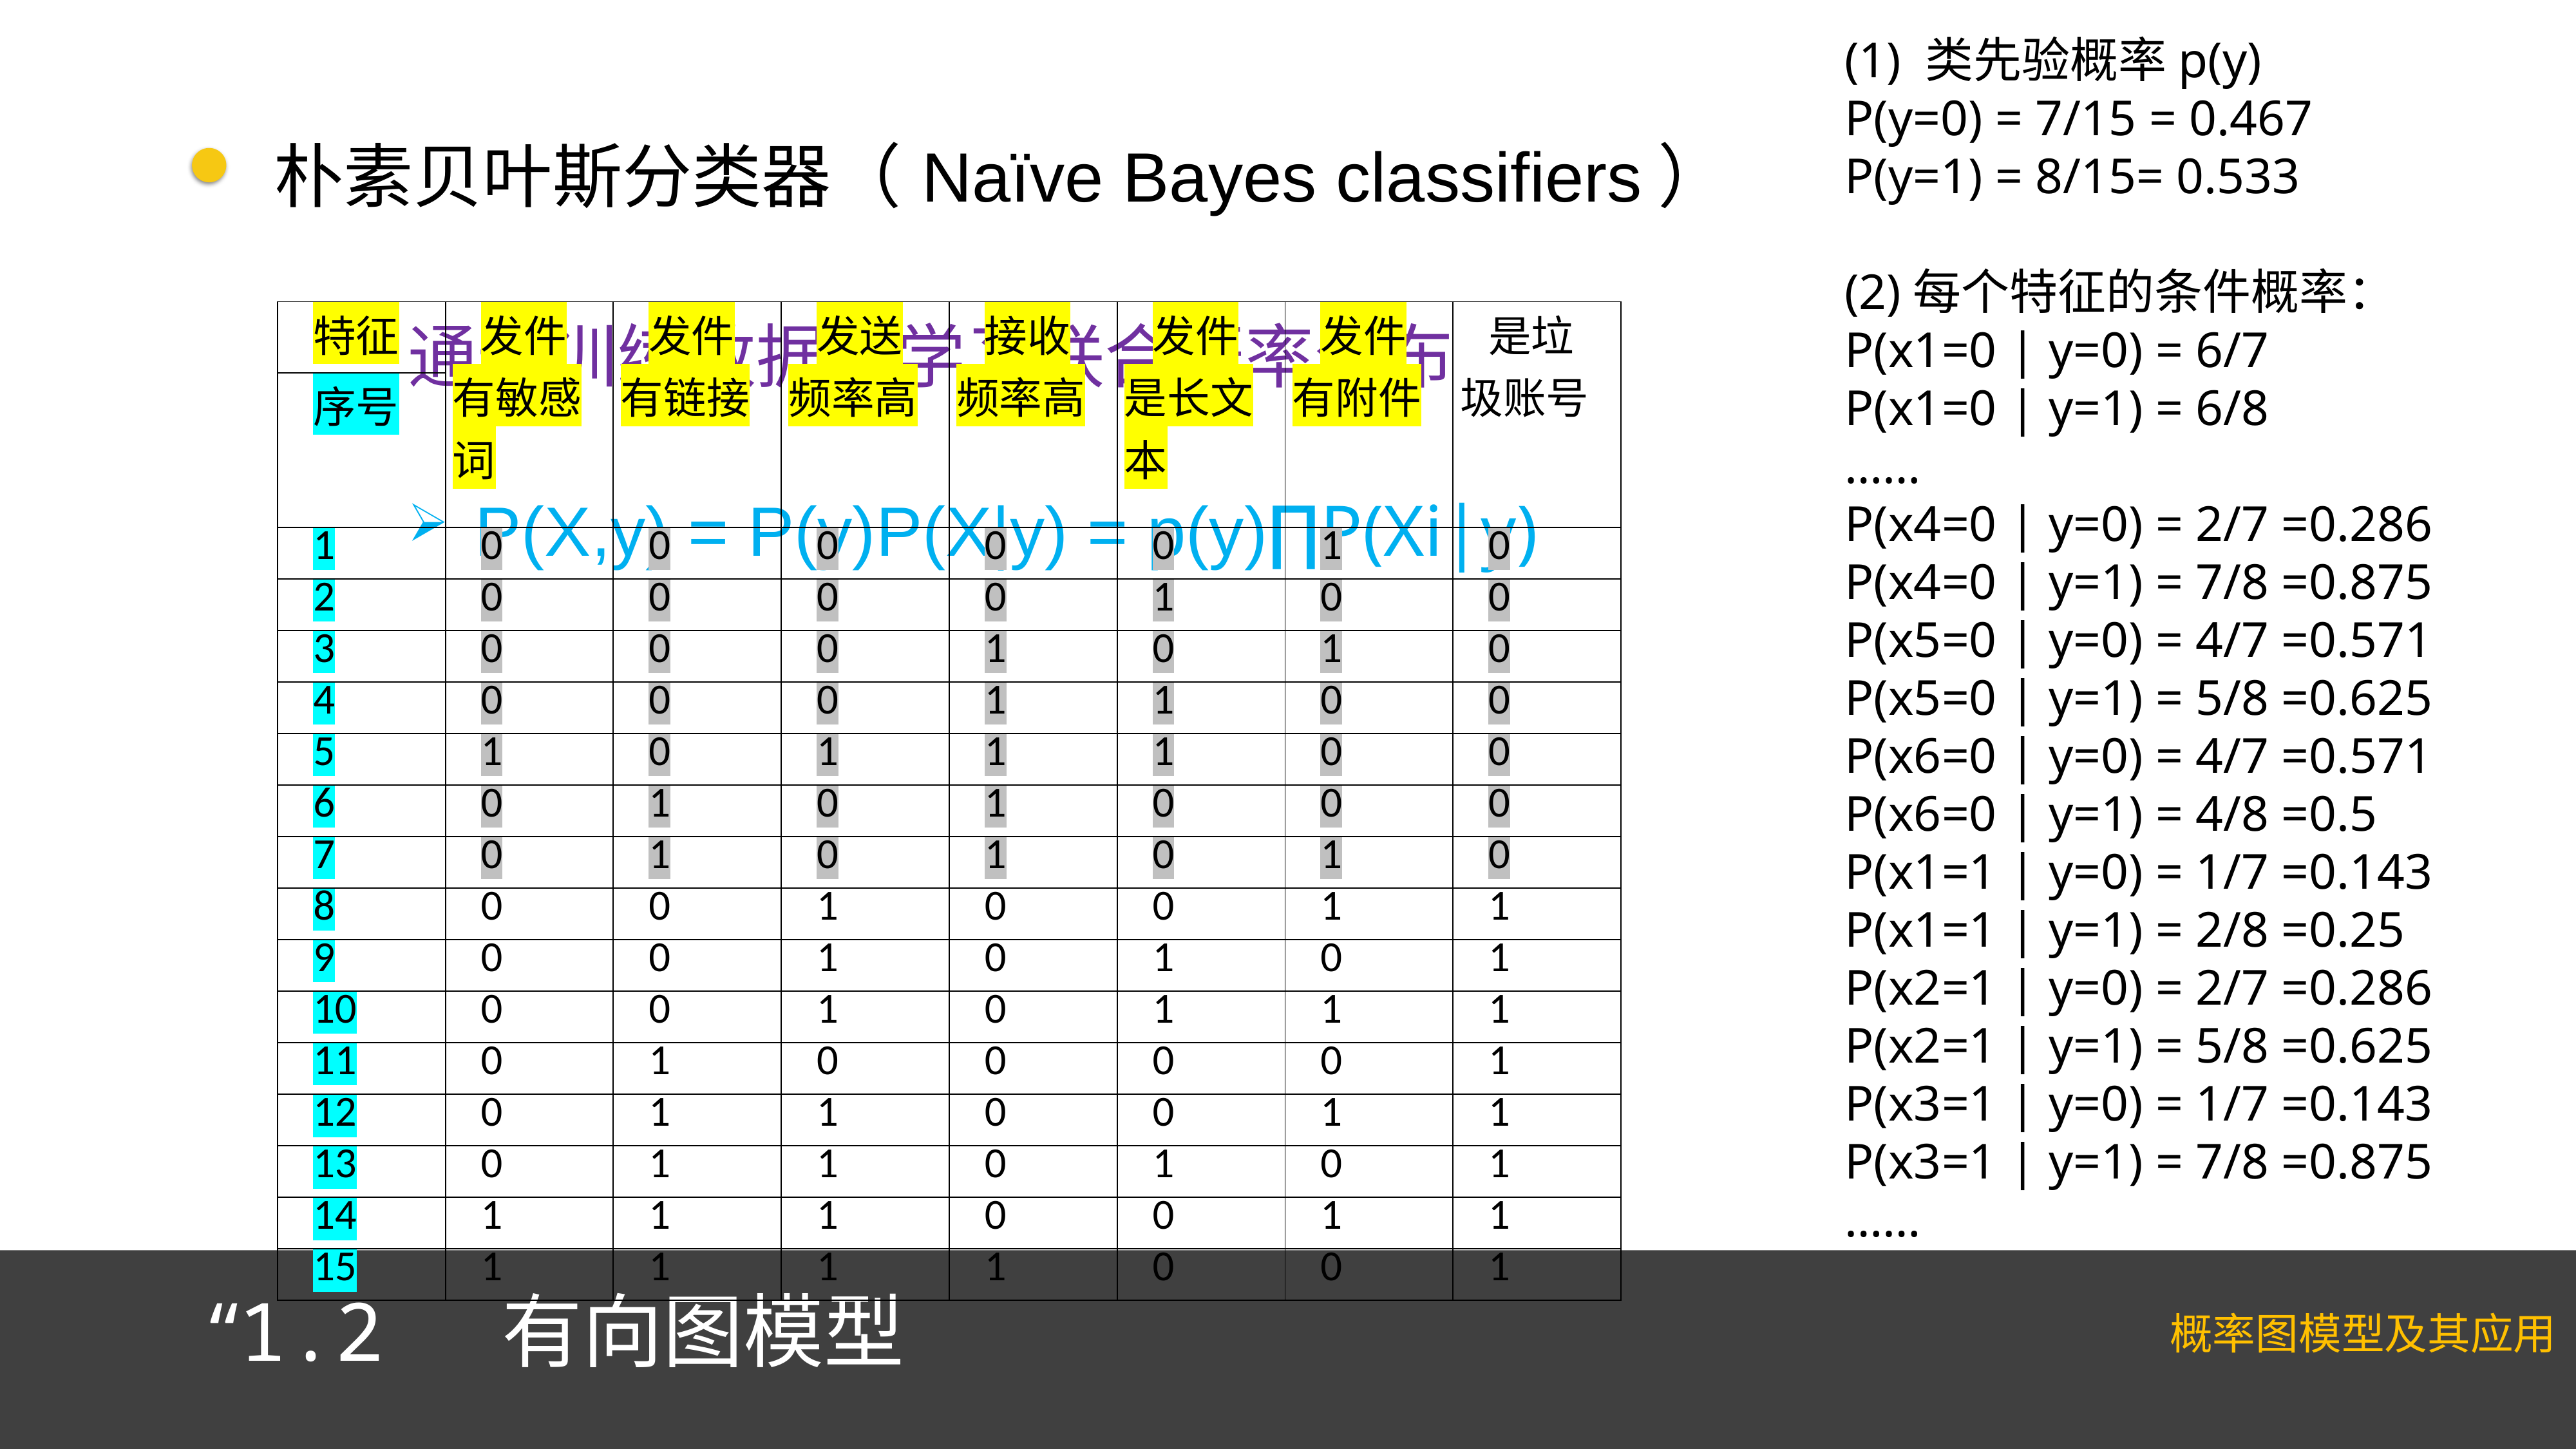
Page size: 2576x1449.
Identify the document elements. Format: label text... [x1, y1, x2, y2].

table_cell 0 [1454, 786, 1620, 836]
table_cell 1 [950, 1249, 1117, 1300]
table_cell 0 [1285, 683, 1452, 733]
table_cell 0 [782, 683, 949, 733]
table_cell 0 [1118, 1249, 1285, 1300]
table_cell 1 [1285, 992, 1452, 1042]
table_cell 1 [1118, 580, 1285, 630]
table_cell 0 [950, 580, 1117, 630]
table_cell 1 [1454, 992, 1620, 1042]
table_cell 9 [278, 940, 445, 990]
table_cell 1 [1285, 889, 1452, 939]
table_cell 1 [782, 940, 949, 990]
table_cell 7 [278, 837, 445, 887]
table_cell 0 [950, 528, 1117, 578]
table_cell 1 [614, 786, 781, 836]
table_cell 15 [278, 1249, 445, 1300]
table_cell 1 [446, 1198, 612, 1248]
table_cell 12 [278, 1095, 445, 1145]
table_cell 1 [1454, 1095, 1620, 1145]
table_cell 0 [446, 683, 612, 733]
table_cell 13 [278, 1146, 445, 1197]
table_cell 0 [1118, 786, 1285, 836]
table_cell 0 [1285, 786, 1452, 836]
table_cell 1 [782, 1095, 949, 1145]
table_cell 1 [446, 734, 612, 784]
table_cell 0 [782, 837, 949, 887]
table_cell 0 [446, 940, 612, 990]
table_cell 0 [446, 1095, 612, 1145]
table_cell 1 [614, 837, 781, 887]
table_cell 0 [1454, 580, 1620, 630]
table_cell 6 [278, 786, 445, 836]
table_cell 0 [950, 940, 1117, 990]
table_header 发送频率高 [782, 302, 949, 527]
table_header 是垃圾账号 [1454, 302, 1620, 527]
table_cell 0 [950, 1146, 1117, 1197]
table_cell 1 [614, 1095, 781, 1145]
table_cell 14 [278, 1198, 445, 1248]
text_box (1) 类先验概率p(y) P(y=0) = 7/15 = 0.467 P(y=1) = 8/15= 0.533 (2)每个特征的条件概率： P(x1=0 | y=0) = 6/7 P(x1=0 | y=1) = 6/8 …… P(x4=0 | y=0) = 2/7 =0.286 P(x4=0 | y=1) = 7/8 =0.875 P(x5=0 | y=0) = 4/7 =0.571 P(x5=0 | y=1) = 5/8 =0.625 P(x6=0 | y=0) = 4/7 =0.571 P(x6=0 | y=1) = 4/8 =0.5 P(x1=1 | y=0) = 1/7 =0.143 P(x1=1 | y=1) = 2/8 =0.25 P(x2=1 | y=0) = 2/7 =0.286 P(x2=1 | y=1) = 5/8 =0.625 P(x3=1 | y=0) = 1/7 =0.143 P(x3=1 | y=1) = 7/8 =0.875 …… [1839, 24, 2439, 1252]
table_cell 0 [1285, 1146, 1452, 1197]
table_cell 0 [1454, 837, 1620, 887]
table_cell 0 [1118, 837, 1285, 887]
table_cell 1 [1454, 1043, 1620, 1094]
table_cell 0 [1454, 683, 1620, 733]
table_cell 1 [1454, 889, 1620, 939]
table_cell 0 [782, 631, 949, 681]
table_cell 0 [1118, 1095, 1285, 1145]
table_cell 1 [1454, 1198, 1620, 1248]
table_cell 1 [1285, 1198, 1452, 1248]
table_cell 0 [1454, 734, 1620, 784]
table_cell 0 [782, 580, 949, 630]
table_header 发件有附件 [1285, 302, 1452, 527]
table_cell 2 [278, 580, 445, 630]
table_cell 1 [1285, 837, 1452, 887]
table_cell 0 [1285, 580, 1452, 630]
table_cell 0 [782, 528, 949, 578]
table_cell 8 [278, 889, 445, 939]
table_cell 0 [446, 837, 612, 887]
table_cell 1 [1285, 631, 1452, 681]
table_cell 0 [614, 734, 781, 784]
table_cell 1 [1285, 528, 1452, 578]
table_cell 0 [782, 1043, 949, 1094]
table_cell 3 [278, 631, 445, 681]
table_header 发件有链接 [614, 302, 781, 527]
table_cell 1 [950, 683, 1117, 733]
table_cell 0 [950, 1095, 1117, 1145]
table_cell 1 [950, 631, 1117, 681]
table_cell 1 [950, 837, 1117, 887]
table_header 特征 [278, 302, 445, 372]
table_cell 0 [782, 786, 949, 836]
table_header 发件是长文本 [1118, 302, 1285, 527]
table_cell 1 [614, 1043, 781, 1094]
table_cell 0 [446, 580, 612, 630]
table_cell 0 [446, 992, 612, 1042]
table_cell 0 [614, 683, 781, 733]
table_cell 1 [1118, 992, 1285, 1042]
table_cell 1 [1454, 940, 1620, 990]
table_cell 0 [614, 889, 781, 939]
table_cell 序号 [278, 374, 445, 527]
table_cell 0 [1285, 1249, 1452, 1300]
table_cell 0 [1118, 528, 1285, 578]
table_cell 1 [278, 528, 445, 578]
table_cell 1 [1454, 1146, 1620, 1197]
table_header 发件有敏感词 [446, 302, 612, 527]
table_cell 1 [1454, 1249, 1620, 1300]
table_header 接收频率高 [950, 302, 1117, 527]
table_cell 0 [1118, 889, 1285, 939]
table_cell 0 [446, 1043, 612, 1094]
table_cell 1 [950, 786, 1117, 836]
table_cell 0 [1118, 1198, 1285, 1248]
table_cell 0 [1285, 940, 1452, 990]
table_cell 0 [446, 528, 612, 578]
table_cell 0 [1285, 1043, 1452, 1094]
table_cell 11 [278, 1043, 445, 1094]
text_box [192, 147, 227, 183]
table_cell 0 [446, 889, 612, 939]
table_cell 1 [1118, 940, 1285, 990]
table_cell 0 [614, 528, 781, 578]
table_cell 0 [1285, 734, 1452, 784]
table_cell 0 [950, 1043, 1117, 1094]
table_cell 0 [1118, 1043, 1285, 1094]
table_cell 1 [782, 1249, 949, 1300]
table_cell 0 [1118, 631, 1285, 681]
table_cell 0 [614, 940, 781, 990]
table_cell 0 [1454, 631, 1620, 681]
table_cell 1 [614, 1249, 781, 1300]
list 朴素贝叶斯分类器（Naïve Bayes classifiers） 通过训练数据集学习联合概率分布 P(X,y) = P(y)P(X|y) = p(y)∏P(Xi|y) [268, 115, 1839, 1235]
table_cell 4 [278, 683, 445, 733]
table_cell 5 [278, 734, 445, 784]
table_cell 0 [446, 1146, 612, 1197]
table_cell 1 [614, 1146, 781, 1197]
table_cell 1 [782, 889, 949, 939]
table_cell 1 [1118, 1146, 1285, 1197]
table_cell 10 [278, 992, 445, 1042]
table_cell 1 [446, 1249, 612, 1300]
table_cell 1 [1118, 734, 1285, 784]
table_cell 0 [446, 786, 612, 836]
table_cell 0 [1454, 528, 1620, 578]
table_cell 1 [614, 1198, 781, 1248]
table_cell 1 [782, 1198, 949, 1248]
table_cell 1 [782, 734, 949, 784]
table_cell 1 [1285, 1095, 1452, 1145]
table_cell 0 [614, 580, 781, 630]
table_cell 0 [950, 1198, 1117, 1248]
table_cell 0 [446, 631, 612, 681]
table_cell 1 [782, 992, 949, 1042]
table_cell 1 [782, 1146, 949, 1197]
table_cell 0 [614, 992, 781, 1042]
table_cell 0 [950, 889, 1117, 939]
table_cell 1 [1118, 683, 1285, 733]
table_cell 0 [614, 631, 781, 681]
table_cell 0 [950, 992, 1117, 1042]
title “1.2 有向图模型 [204, 1194, 1392, 1449]
table_cell 1 [950, 734, 1117, 784]
